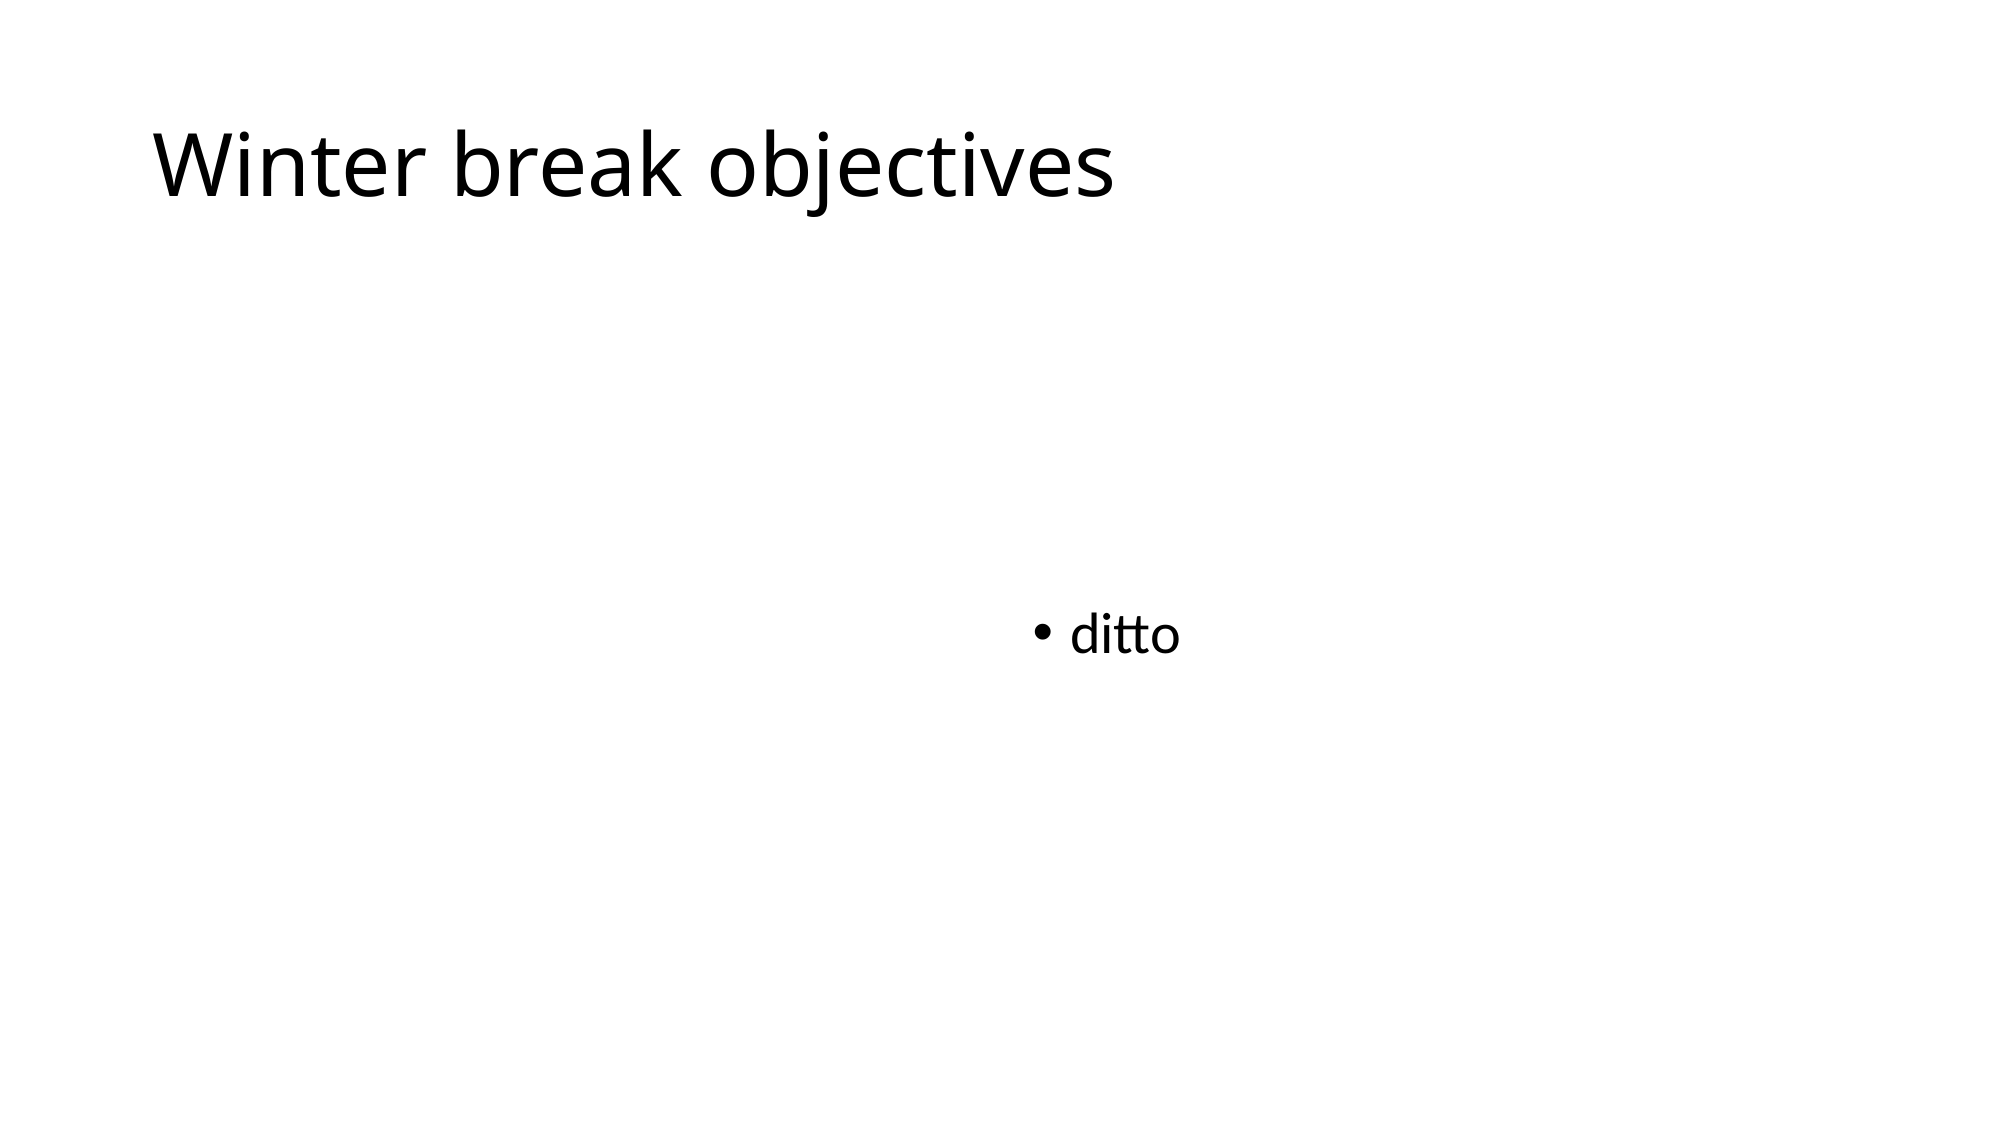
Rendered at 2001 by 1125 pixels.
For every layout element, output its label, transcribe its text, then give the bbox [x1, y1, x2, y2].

text_box ditto [1017, 596, 1831, 1028]
title Winter break objectives [137, 59, 1863, 278]
